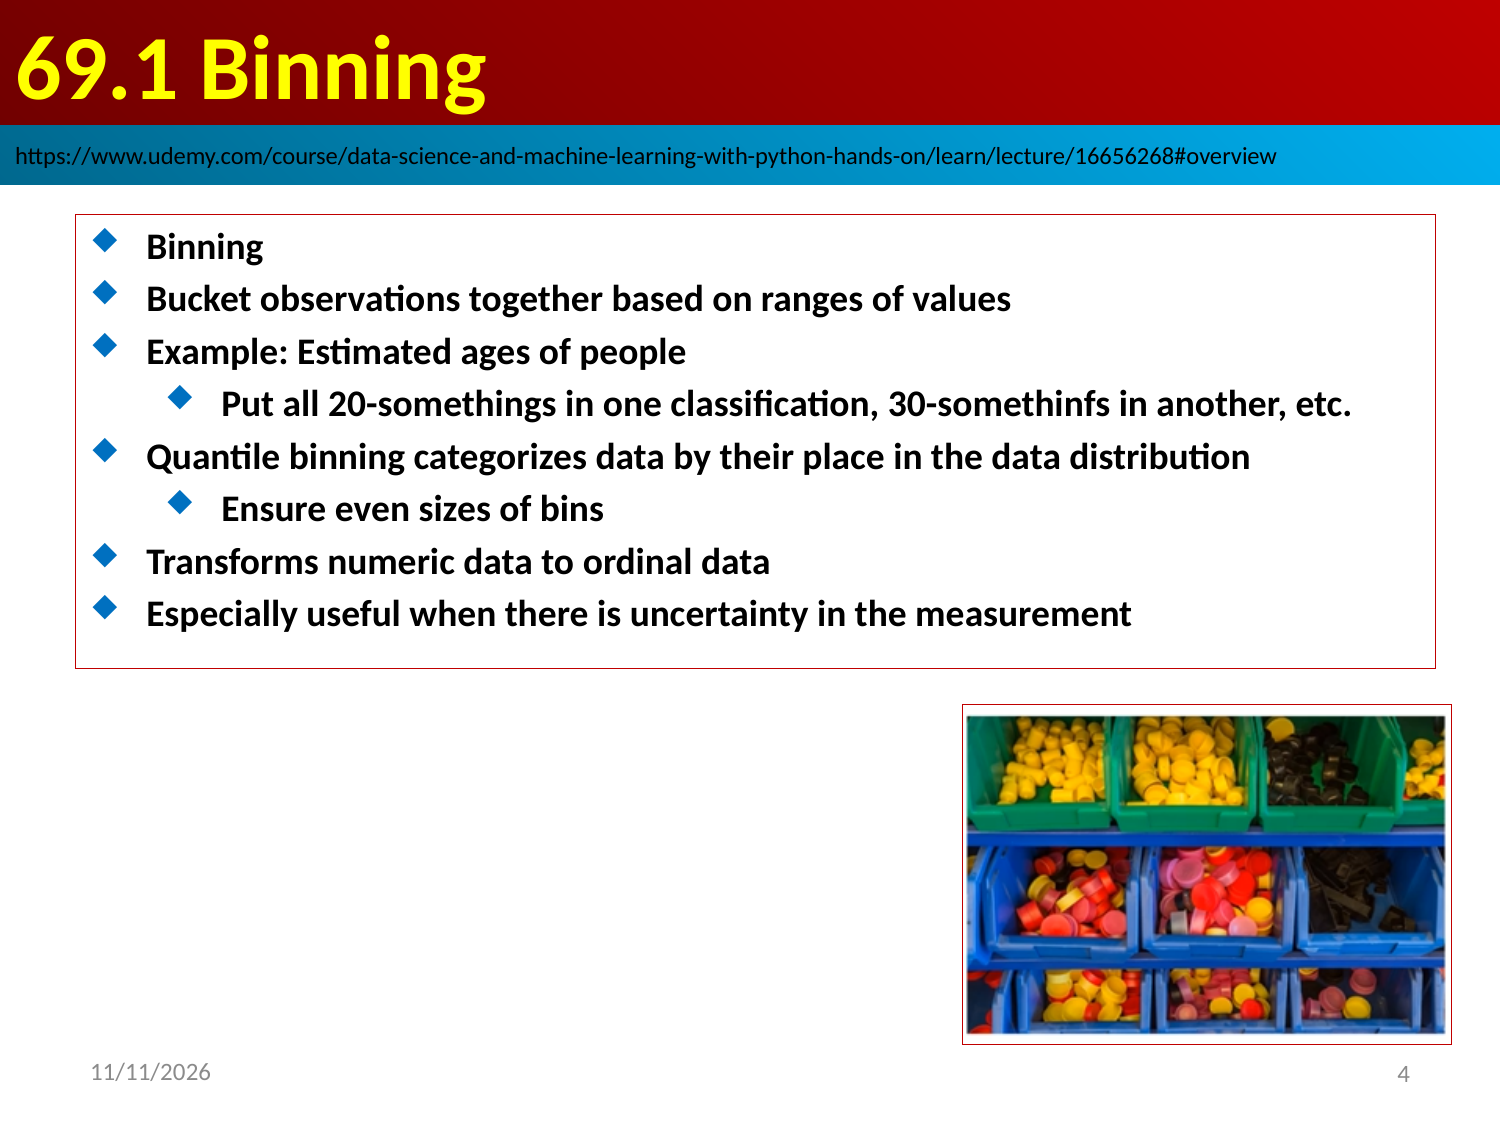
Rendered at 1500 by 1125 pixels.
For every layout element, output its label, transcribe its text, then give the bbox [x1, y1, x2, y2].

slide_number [75, 1040, 425, 1101]
subtitle Binning Bucket observations together based on ranges of values Example: Estimated ages of people Put all 20-somethings in one classification, 30-somethinfs in another, etc. Quantile binning categorizes data by their place in the data distribution Ensure even sizes of bins Transforms numeric data to ordinal data Especially useful when there is uncertainty in the measurement [75, 214, 1436, 669]
slide_number 4 [1074, 1052, 1425, 1103]
picture [962, 703, 1452, 1046]
text_box https://www.udemy.com/course/data-science-and-machine-learning-with-python-hands-on/learn/lecture/16656268#overview [0, 125, 1500, 185]
title 69.1 Binning [0, 0, 1500, 125]
